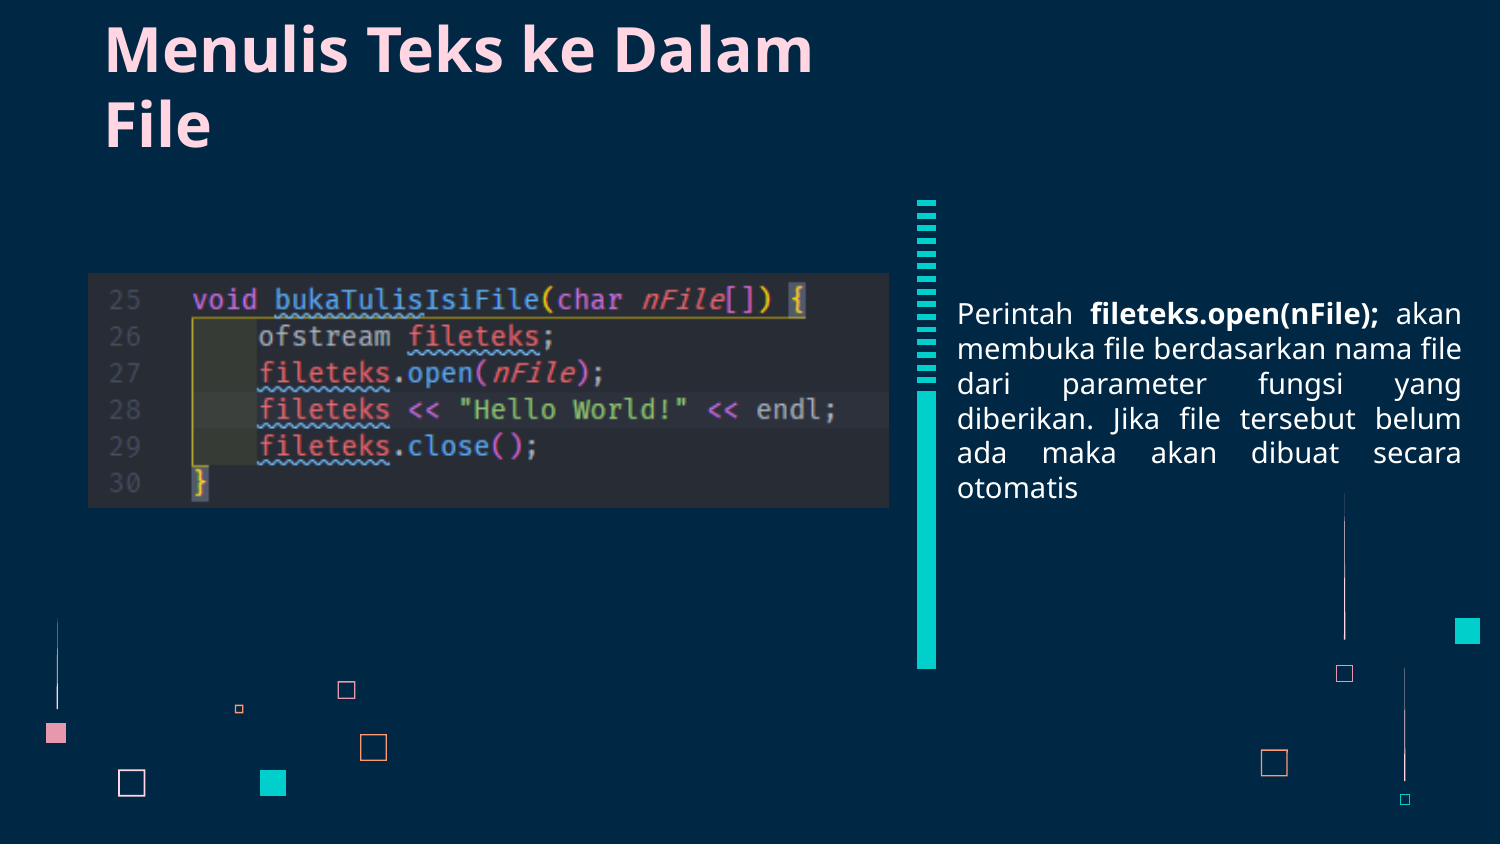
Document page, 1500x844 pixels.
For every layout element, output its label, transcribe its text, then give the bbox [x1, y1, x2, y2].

text_box Perintah fileteks.open(nFile); akan membuka file berdasarkan nama file dari parameter fungsi yang diberikan. Jika file tersebut belum ada maka akan dibuat secara otomatis [941, 280, 1478, 484]
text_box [916, 199, 937, 669]
title Menulis Teks ke Dalam File [88, 80, 857, 176]
picture [87, 272, 889, 509]
